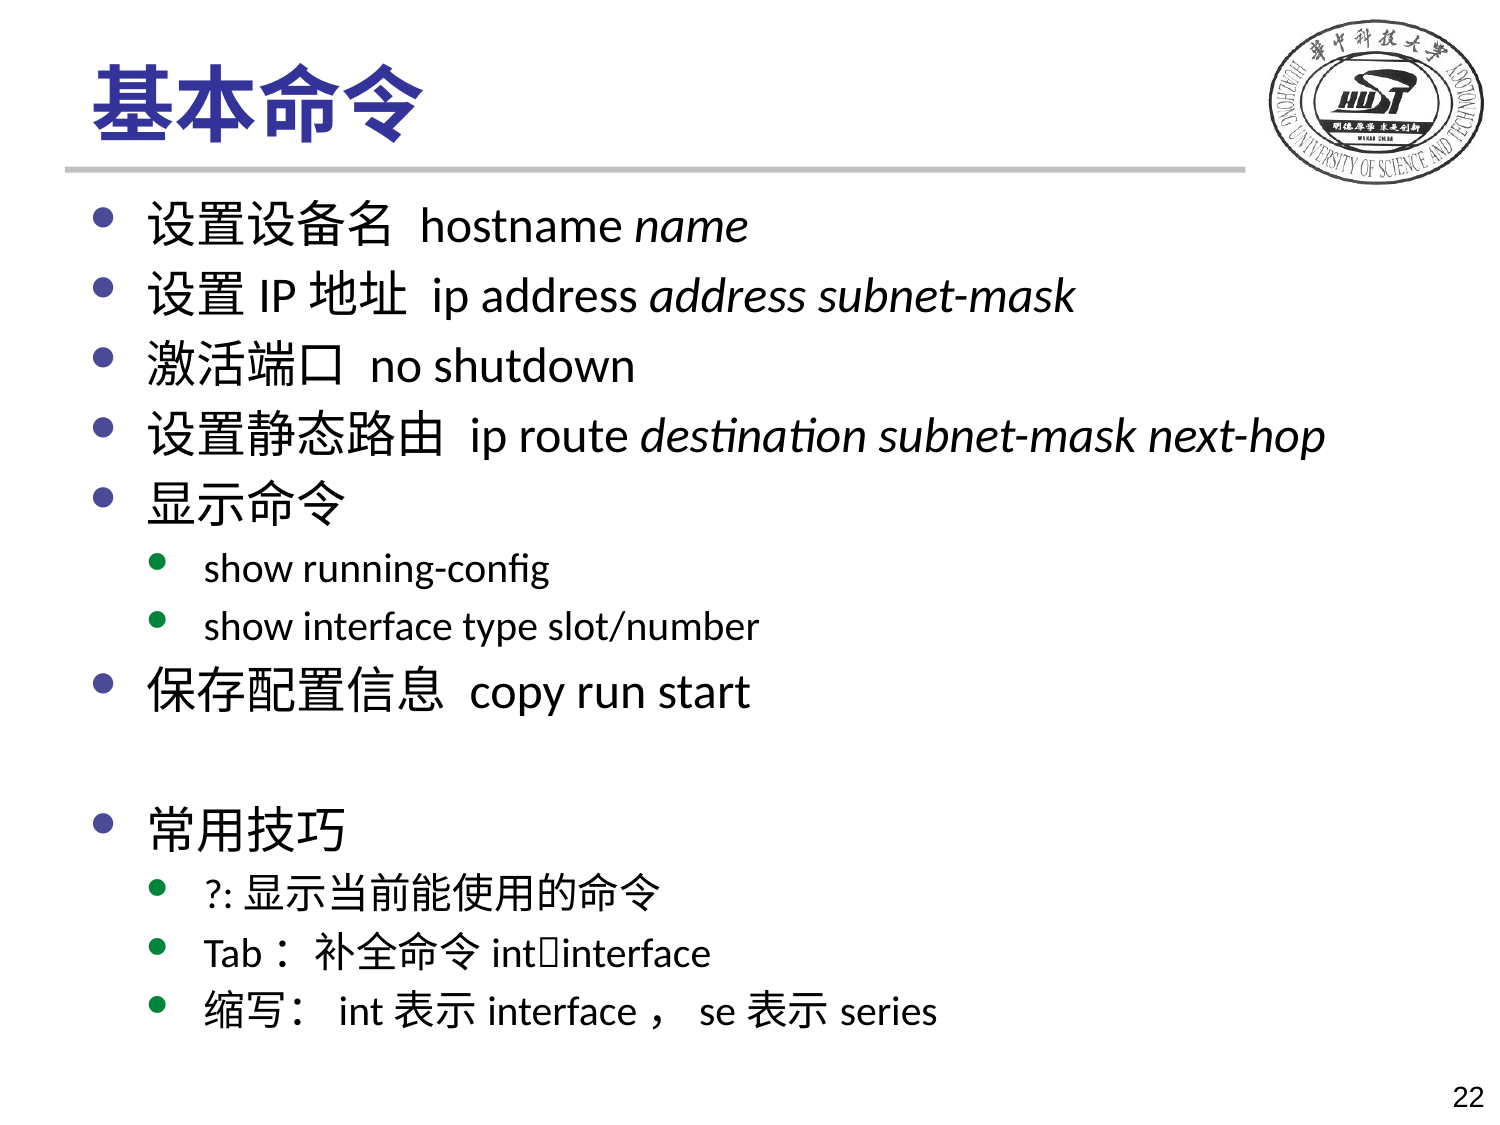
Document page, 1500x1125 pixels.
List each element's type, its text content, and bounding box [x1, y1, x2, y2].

slide_number 22 [1149, 1070, 1500, 1125]
picture [1257, 18, 1489, 185]
title 基本命令 [76, 42, 1315, 160]
list 设置设备名 hostname name 设置IP地址 ip address address subnet-mask 激活端口 no shutdown 设置静态路由 ip route destination subnet-mask next-hop 显示命令 show running-config show interface type slot/number 保存配置信息 copy run start 常用技巧 ?:显示当前能使用的命令 Tab：补全命令intinterface 缩写：int表示interface，se表示series [75, 184, 1425, 1059]
